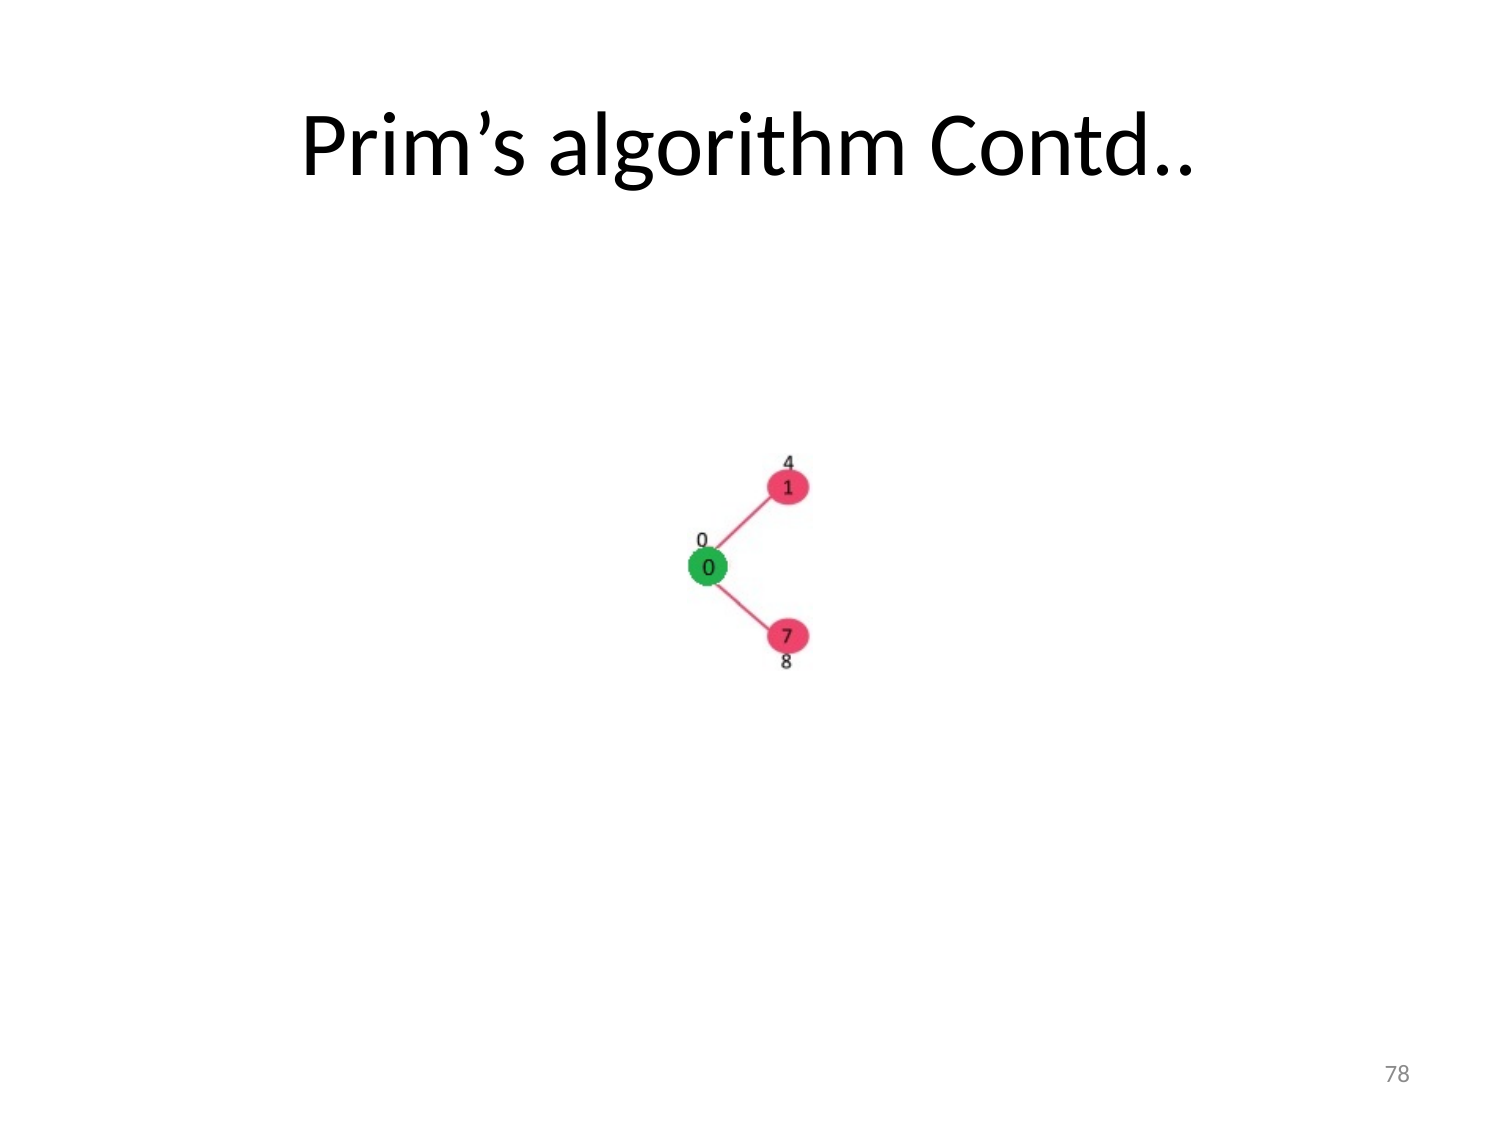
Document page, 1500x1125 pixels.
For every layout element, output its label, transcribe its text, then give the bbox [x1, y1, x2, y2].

title Prim’s algorithm Contd.. [75, 45, 1425, 233]
slide_number 78 [1074, 1042, 1425, 1103]
picture [687, 453, 813, 672]
